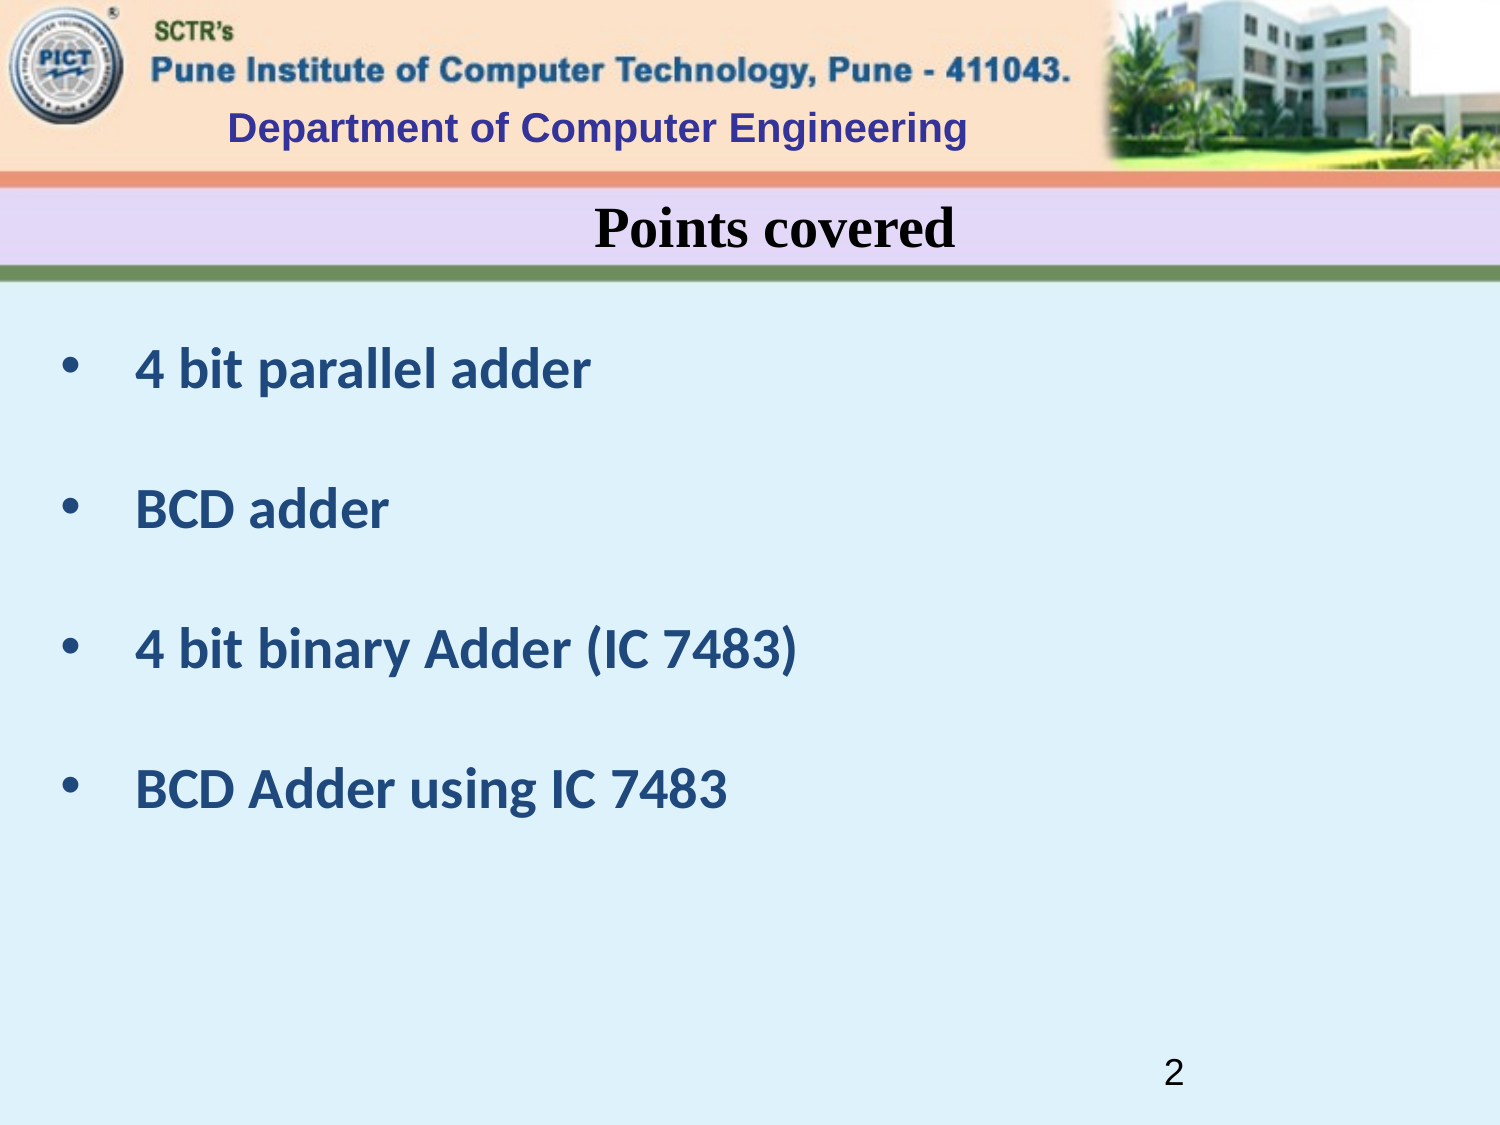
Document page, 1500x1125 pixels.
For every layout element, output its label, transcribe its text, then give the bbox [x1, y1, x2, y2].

picture [0, 0, 1500, 1125]
text_box 4 bit parallel adder BCD adder 4 bit binary Adder (IC 7483) BCD Adder using IC 7483 [60, 327, 1449, 960]
text_box Department of Computer Engineering [225, 98, 972, 151]
title Points covered [174, 187, 971, 378]
text_box 2 [1157, 1048, 1192, 1093]
